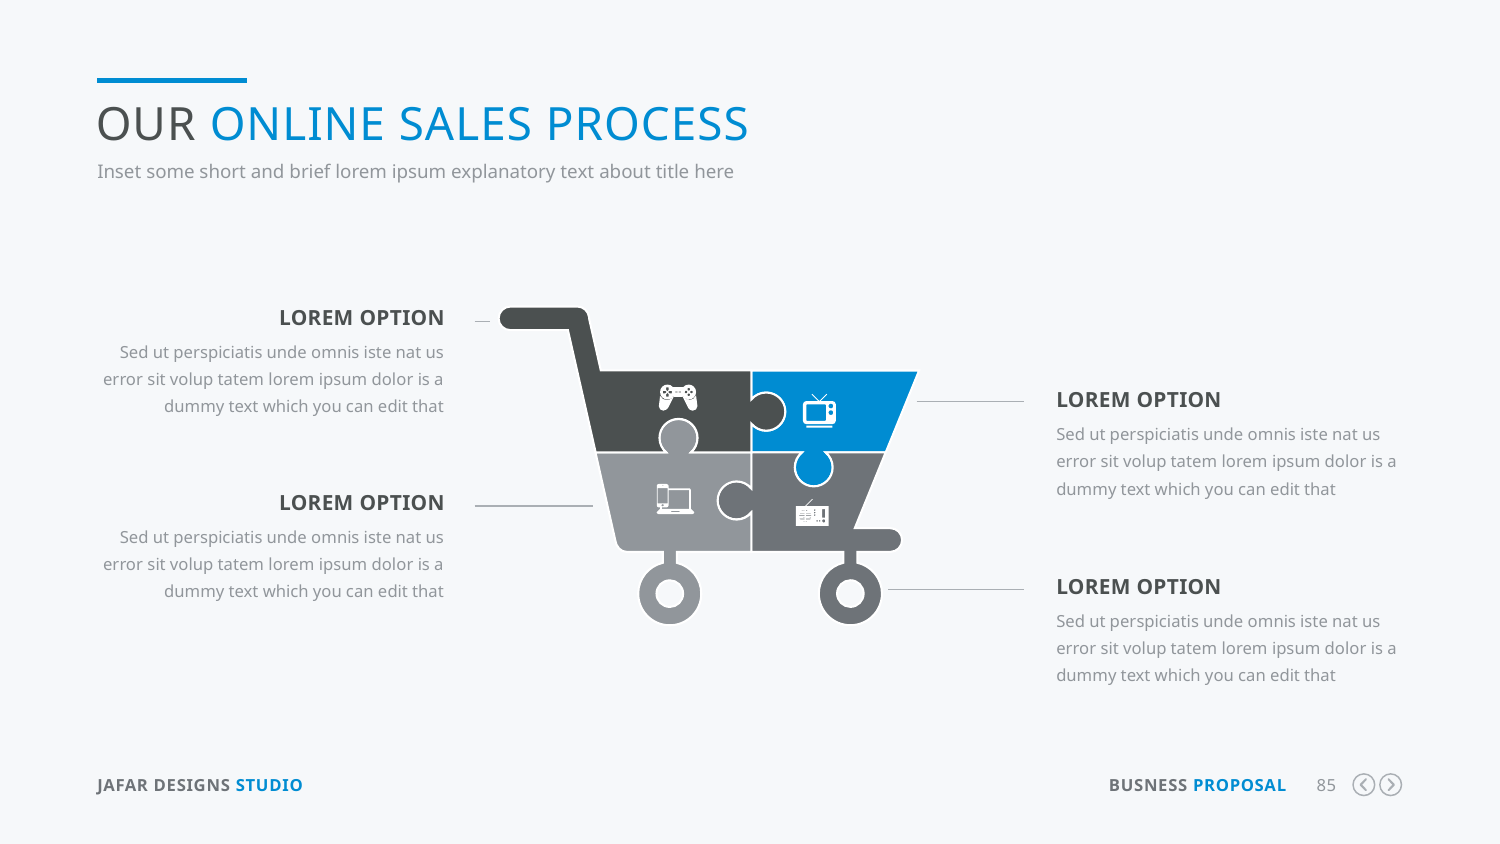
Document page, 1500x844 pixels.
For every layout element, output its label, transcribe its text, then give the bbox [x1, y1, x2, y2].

list Inset some short and brief lorem ipsum explanatory text about title here [97, 157, 1403, 181]
text_box Sed ut perspiciatis unde omnis iste nat us error sit volup tatem lorem ipsum dolor is a dummy text which you can edit that [1056, 416, 1404, 499]
text_box [752, 370, 920, 486]
text_box [498, 306, 786, 453]
text_box Lorem option [1056, 387, 1404, 413]
text_box Sed ut perspiciatis unde omnis iste nat us error sit volup tatem lorem ipsum dolor is a dummy text which you can edit that [1056, 603, 1404, 686]
text_box Lorem option [1056, 574, 1404, 600]
text_box Sed ut perspiciatis unde omnis iste nat us error sit volup tatem lorem ipsum dolor is a dummy text which you can edit that [97, 519, 445, 601]
text_box [595, 419, 752, 626]
text_box [718, 452, 903, 626]
list Our online sales process [95, 94, 1401, 158]
text_box Lorem option [97, 305, 445, 331]
text_box Lorem option [97, 489, 445, 515]
text_box [802, 393, 836, 428]
text_box [658, 384, 698, 411]
text_box [795, 498, 829, 526]
text_box [656, 483, 695, 515]
text_box Sed ut perspiciatis unde omnis iste nat us error sit volup tatem lorem ipsum dolor is a dummy text which you can edit that [97, 334, 445, 417]
